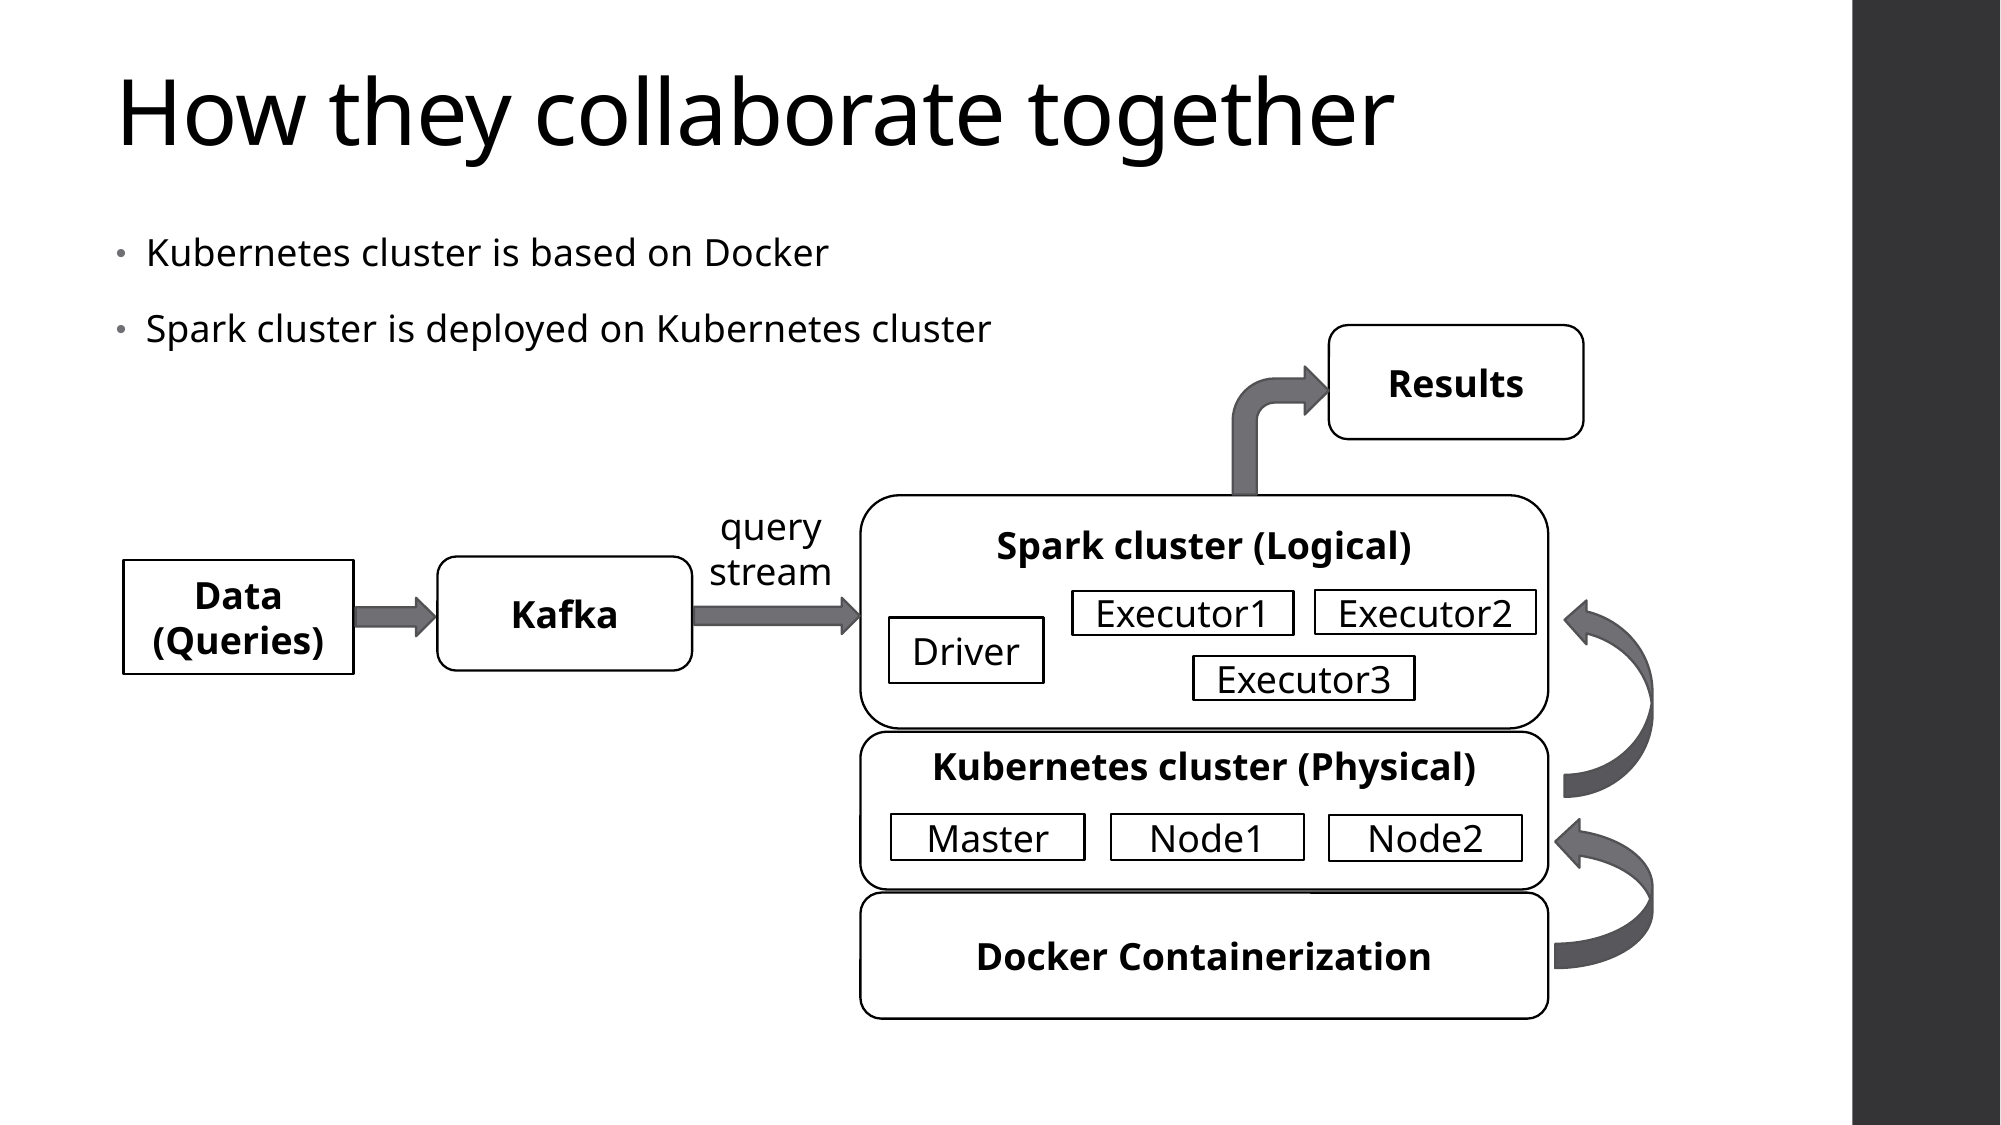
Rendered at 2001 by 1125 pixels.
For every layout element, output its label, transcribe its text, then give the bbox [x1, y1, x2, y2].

text_box Driver [888, 616, 1045, 684]
text_box Kafka [436, 555, 694, 672]
text_box Master [890, 813, 1086, 861]
text_box Kubernetes cluster (Physical) [859, 730, 1550, 891]
text_box [692, 603, 861, 636]
text_box [1554, 818, 1654, 970]
text_box Executor1 [1071, 590, 1295, 636]
text_box Spark cluster (Logical) [859, 494, 1550, 730]
text_box [1231, 365, 1330, 496]
title How they collaborate together [100, 29, 1751, 173]
text_box Results [1327, 323, 1585, 441]
text_box [1563, 599, 1654, 798]
text_box Executor2 [1314, 589, 1537, 635]
text_box Docker Containerization [859, 891, 1550, 1020]
text_box Node2 [1328, 814, 1523, 862]
list Kubernetes cluster is based on Docker Spark cluster is deployed on Kubernetes cluster [100, 224, 1274, 496]
text_box [354, 596, 437, 638]
text_box Executor3 [1192, 655, 1416, 701]
text_box Data (Queries) [122, 559, 355, 675]
text_box Node1 [1110, 813, 1305, 861]
text_box query stream [676, 492, 865, 604]
